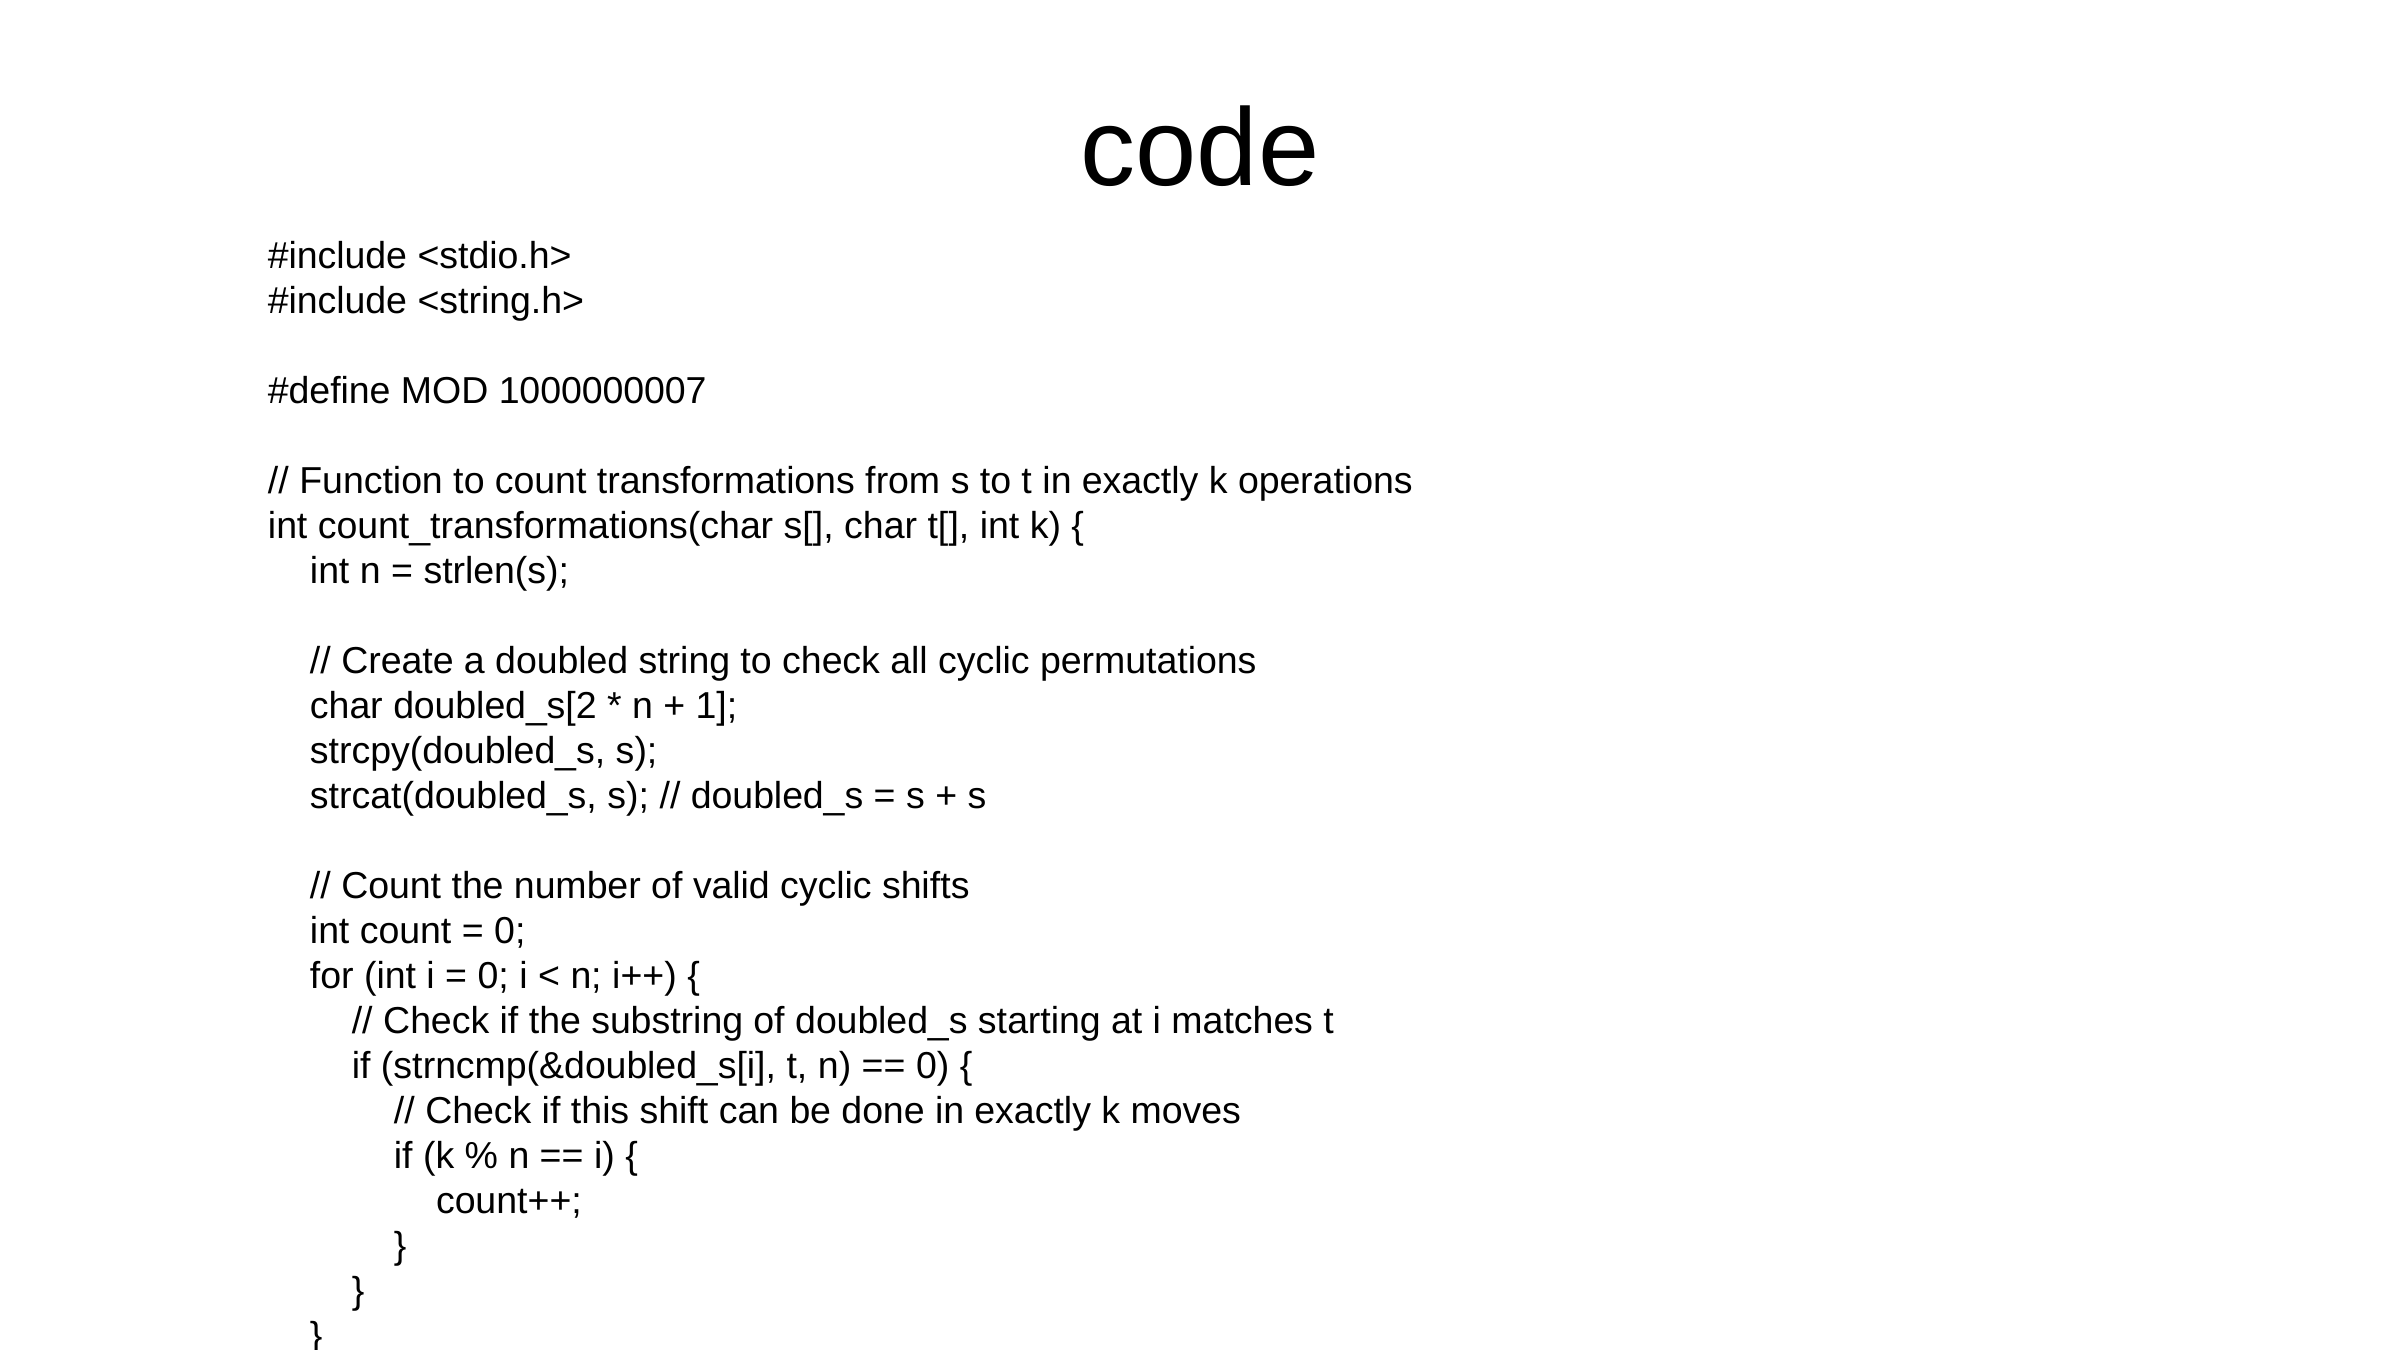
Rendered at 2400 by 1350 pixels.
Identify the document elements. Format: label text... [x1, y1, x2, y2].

text_box #include <stdio.h> #include <string.h> #define MOD 1000000007 // Function to count transformations from s to t in exactly k operations int count_transformations(char s[], char t[], int k) { int n = strlen(s); // Create a doubled string to check all cyclic permutations char doubled_s[2 * n + 1]; strcpy(doubled_s, s); strcat(doubled_s, s); // doubled_s = s + s // Count the number of valid cyclic shifts int count = 0; for (int i = 0; i < n; i++) { // Check if the substring of doubled_s starting at i matches t if (strncmp(&doubled_s[i], t, n) == 0) { // Check if this shift can be done in exactly k moves if (k % n == i) { count++; } } } [253, 223, 1875, 1301]
title code [119, 53, 2281, 229]
